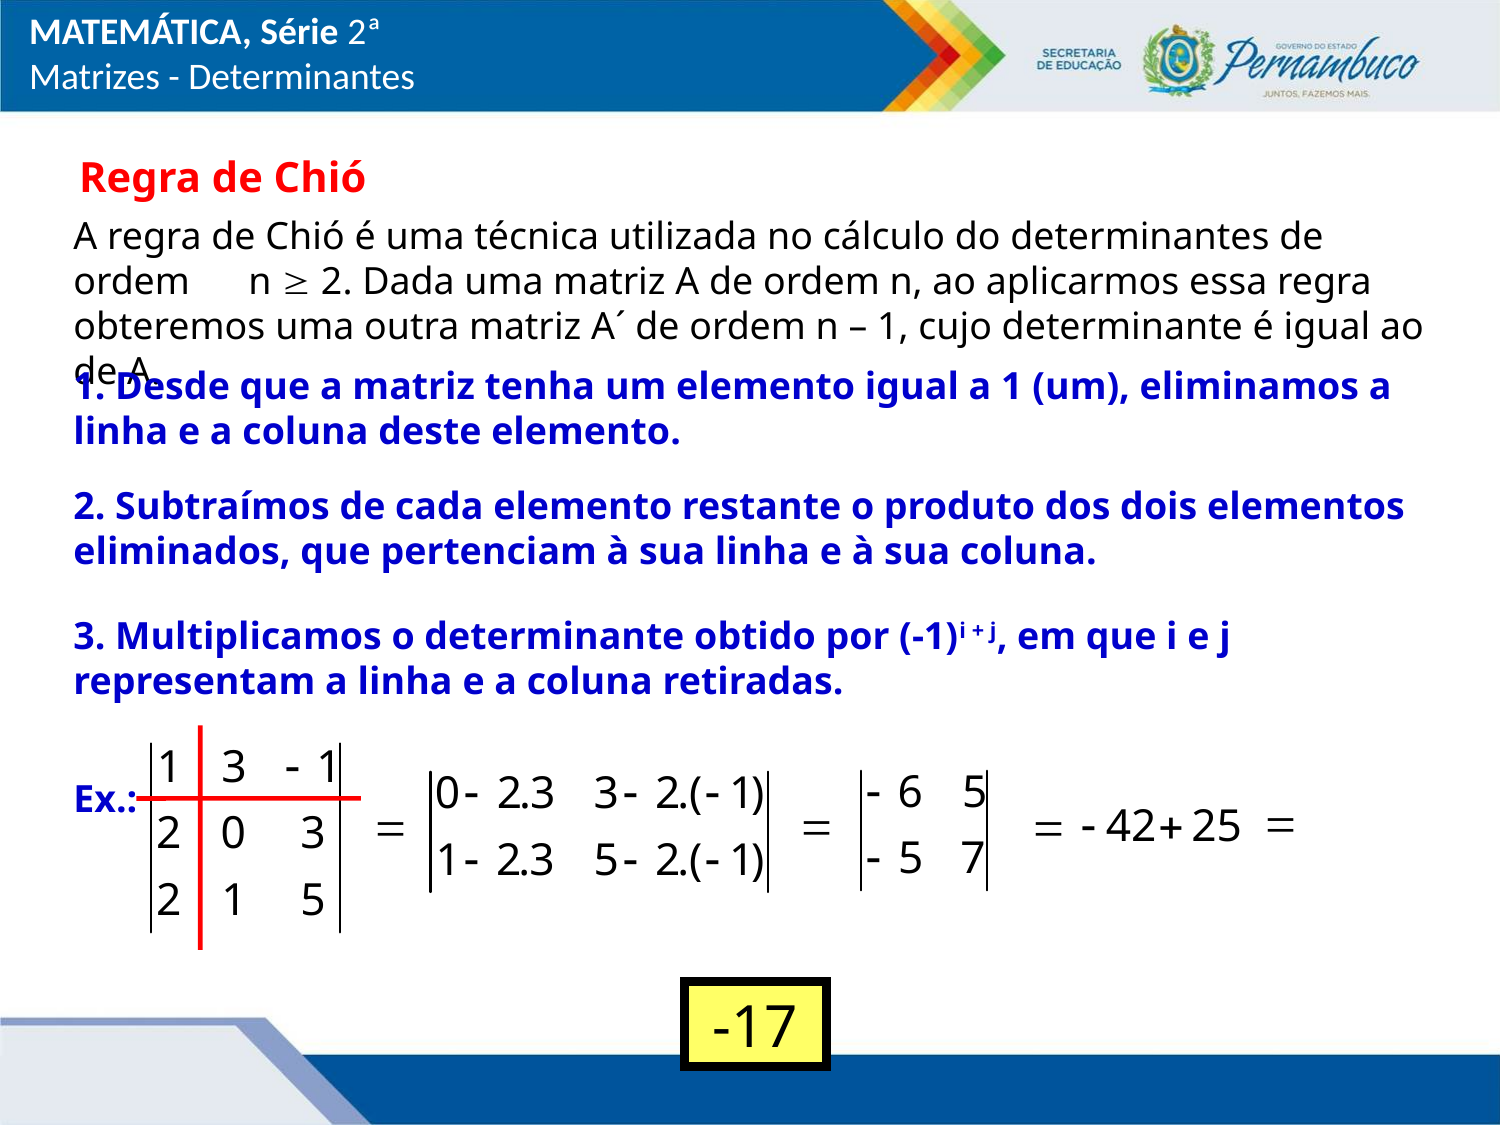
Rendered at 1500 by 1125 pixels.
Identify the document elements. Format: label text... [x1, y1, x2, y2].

text_box A regra de Chió é uma técnica utilizada no cálculo do determinantes de ordem n  2. Dada uma matriz A de ordem n, ao aplicarmos essa regra obteremos uma outra matriz A´ de ordem n – 1, cujo determinante é igual ao de A. [58, 204, 1465, 354]
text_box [420, 758, 780, 906]
text_box MATEMÁTICA, Série 2ª Matrizes - Determinantes [14, 0, 842, 105]
text_box -17 [684, 981, 827, 1067]
text_box 3. Multiplicamos o determinante obtido por (-1)i + j, em que i e j representam a linha e a coluna retiradas. [58, 604, 1465, 710]
picture [0, 0, 1500, 1125]
text_box Ex.: [58, 768, 135, 828]
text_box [1073, 800, 1247, 855]
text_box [1254, 811, 1296, 844]
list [140, 733, 355, 943]
text_box Regra de Chió [64, 143, 856, 204]
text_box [790, 814, 831, 847]
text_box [1022, 816, 1064, 848]
text_box 2. Subtraímos de cada elemento restante o produto dos dois elementos eliminados, que pertenciam à sua linha e à sua coluna. [58, 474, 1465, 580]
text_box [365, 816, 406, 848]
text_box 1. Desde que a matriz tenha um elemento igual a 1 (um), eliminamos a linha e a coluna deste elemento. [58, 354, 1465, 460]
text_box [850, 761, 1002, 900]
